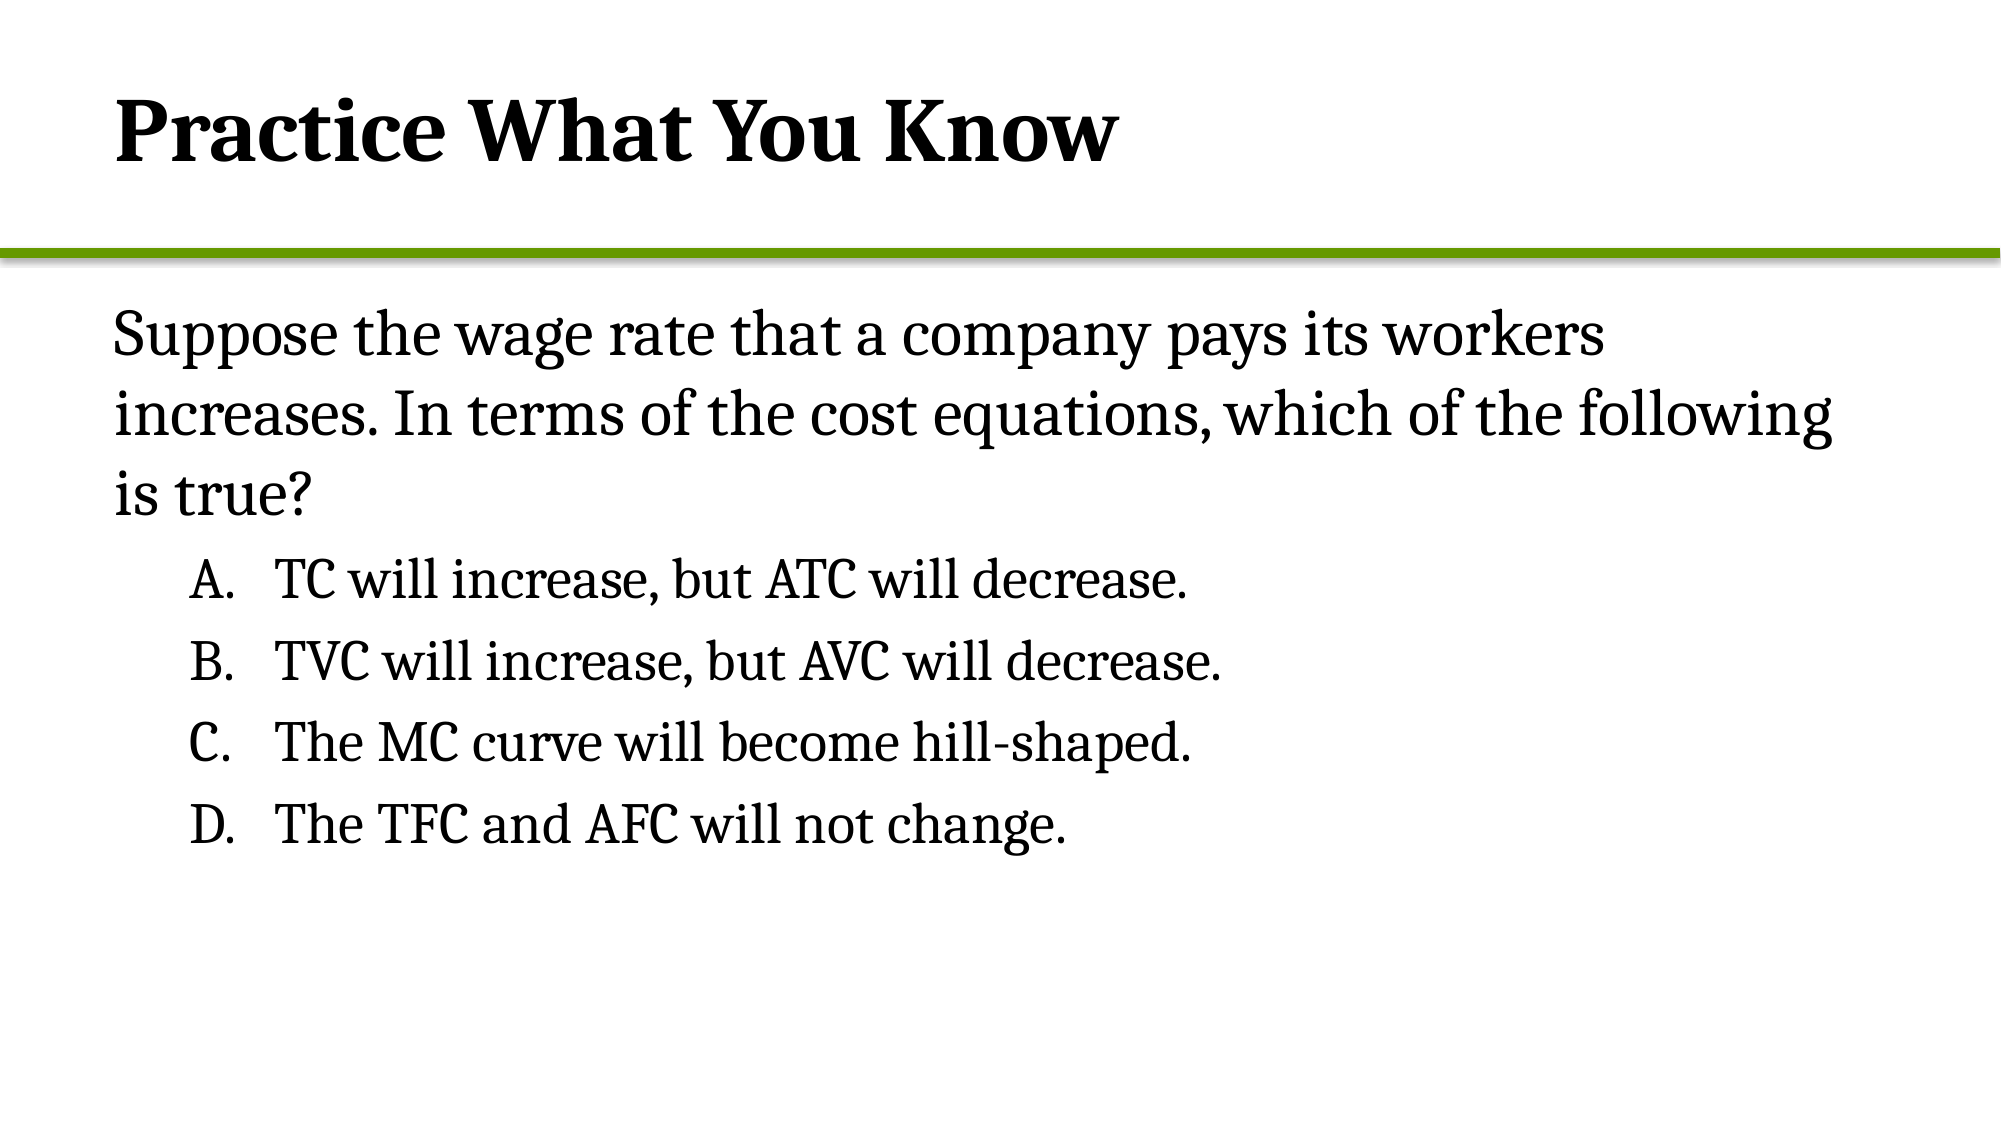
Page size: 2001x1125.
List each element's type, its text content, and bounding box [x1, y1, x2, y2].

title Practice What You Know [99, 0, 1900, 251]
list Suppose the wage rate that a company pays its workers increases. In terms of the cost equations, which of the following is true? TC will increase, but ATC will decrease. TVC will increase, but AVC will decrease. The MC curve will become hill-shaped. The TFC and AFC will not change. [99, 281, 1900, 1085]
